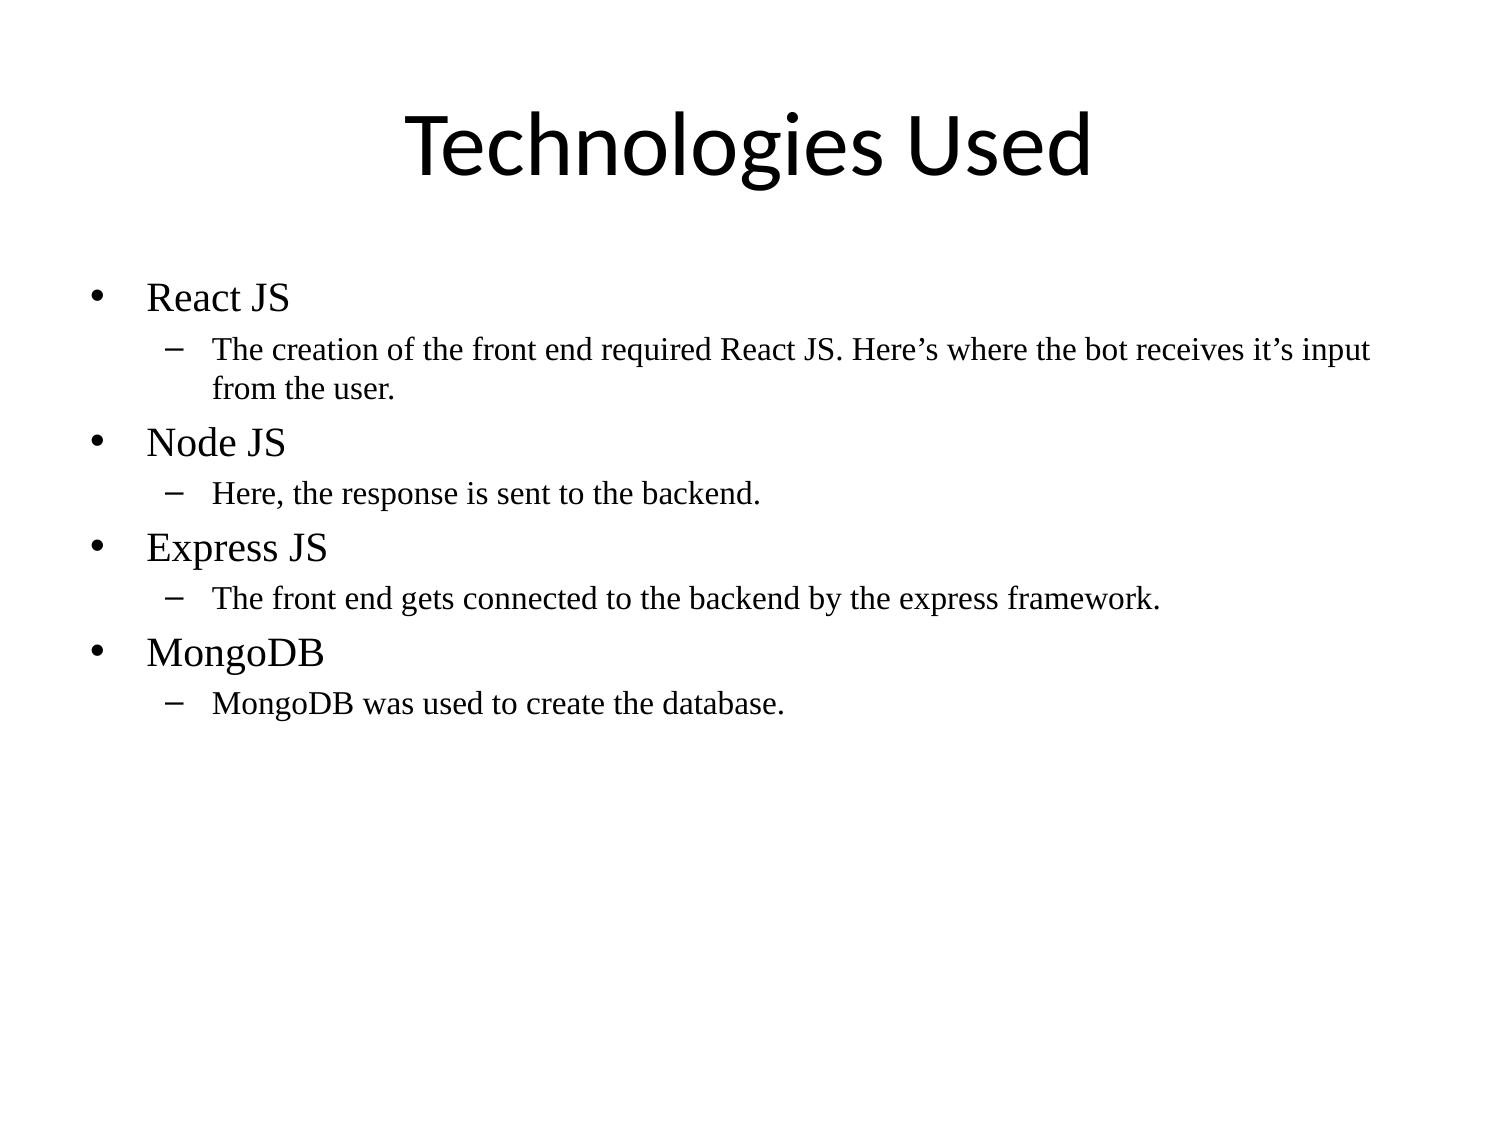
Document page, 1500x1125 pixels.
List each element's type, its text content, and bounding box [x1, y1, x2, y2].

title Technologies Used [75, 45, 1425, 233]
list React JS The creation of the front end required React JS. Here’s where the bot receives it’s input from the user. Node JS Here, the response is sent to the backend. Express JS The front end gets connected to the backend by the express framework. MongoDB MongoDB was used to create the database. [75, 262, 1425, 1005]
